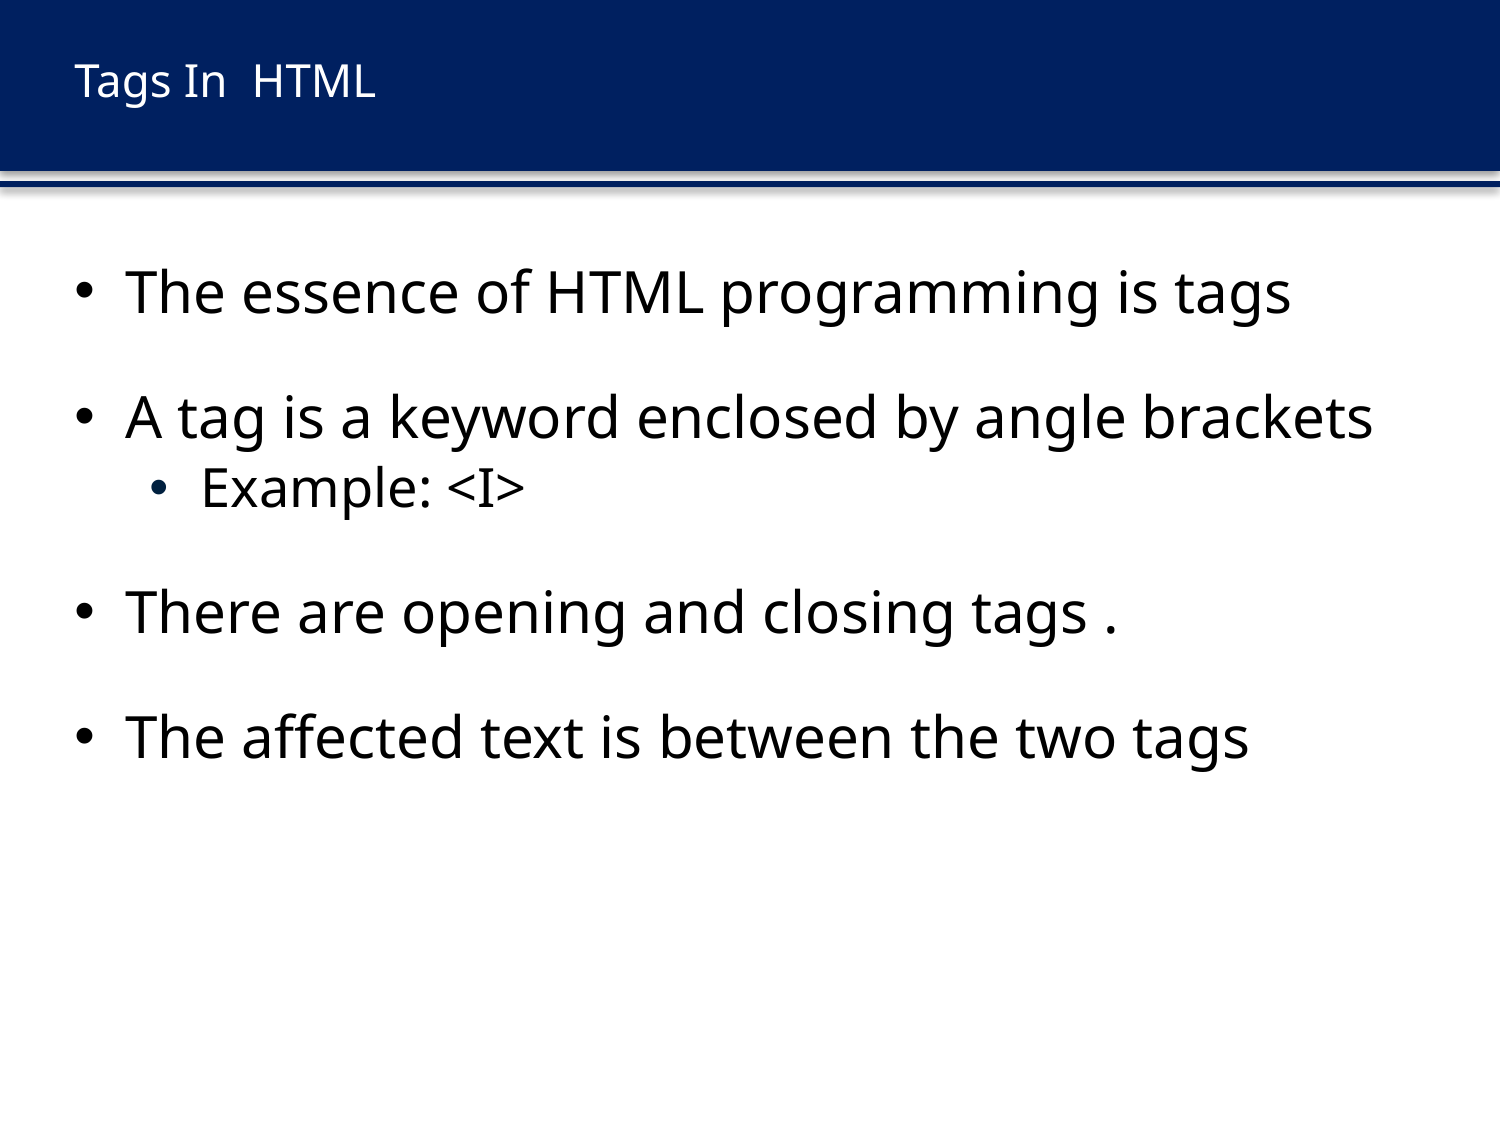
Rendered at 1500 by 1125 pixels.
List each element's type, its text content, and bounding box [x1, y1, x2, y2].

title Tags In HTML [59, 0, 1500, 171]
list The essence of HTML programming is tags A tag is a keyword enclosed by angle brackets Example: <I> There are opening and closing tags . The affected text is between the two tags [59, 212, 1468, 1099]
